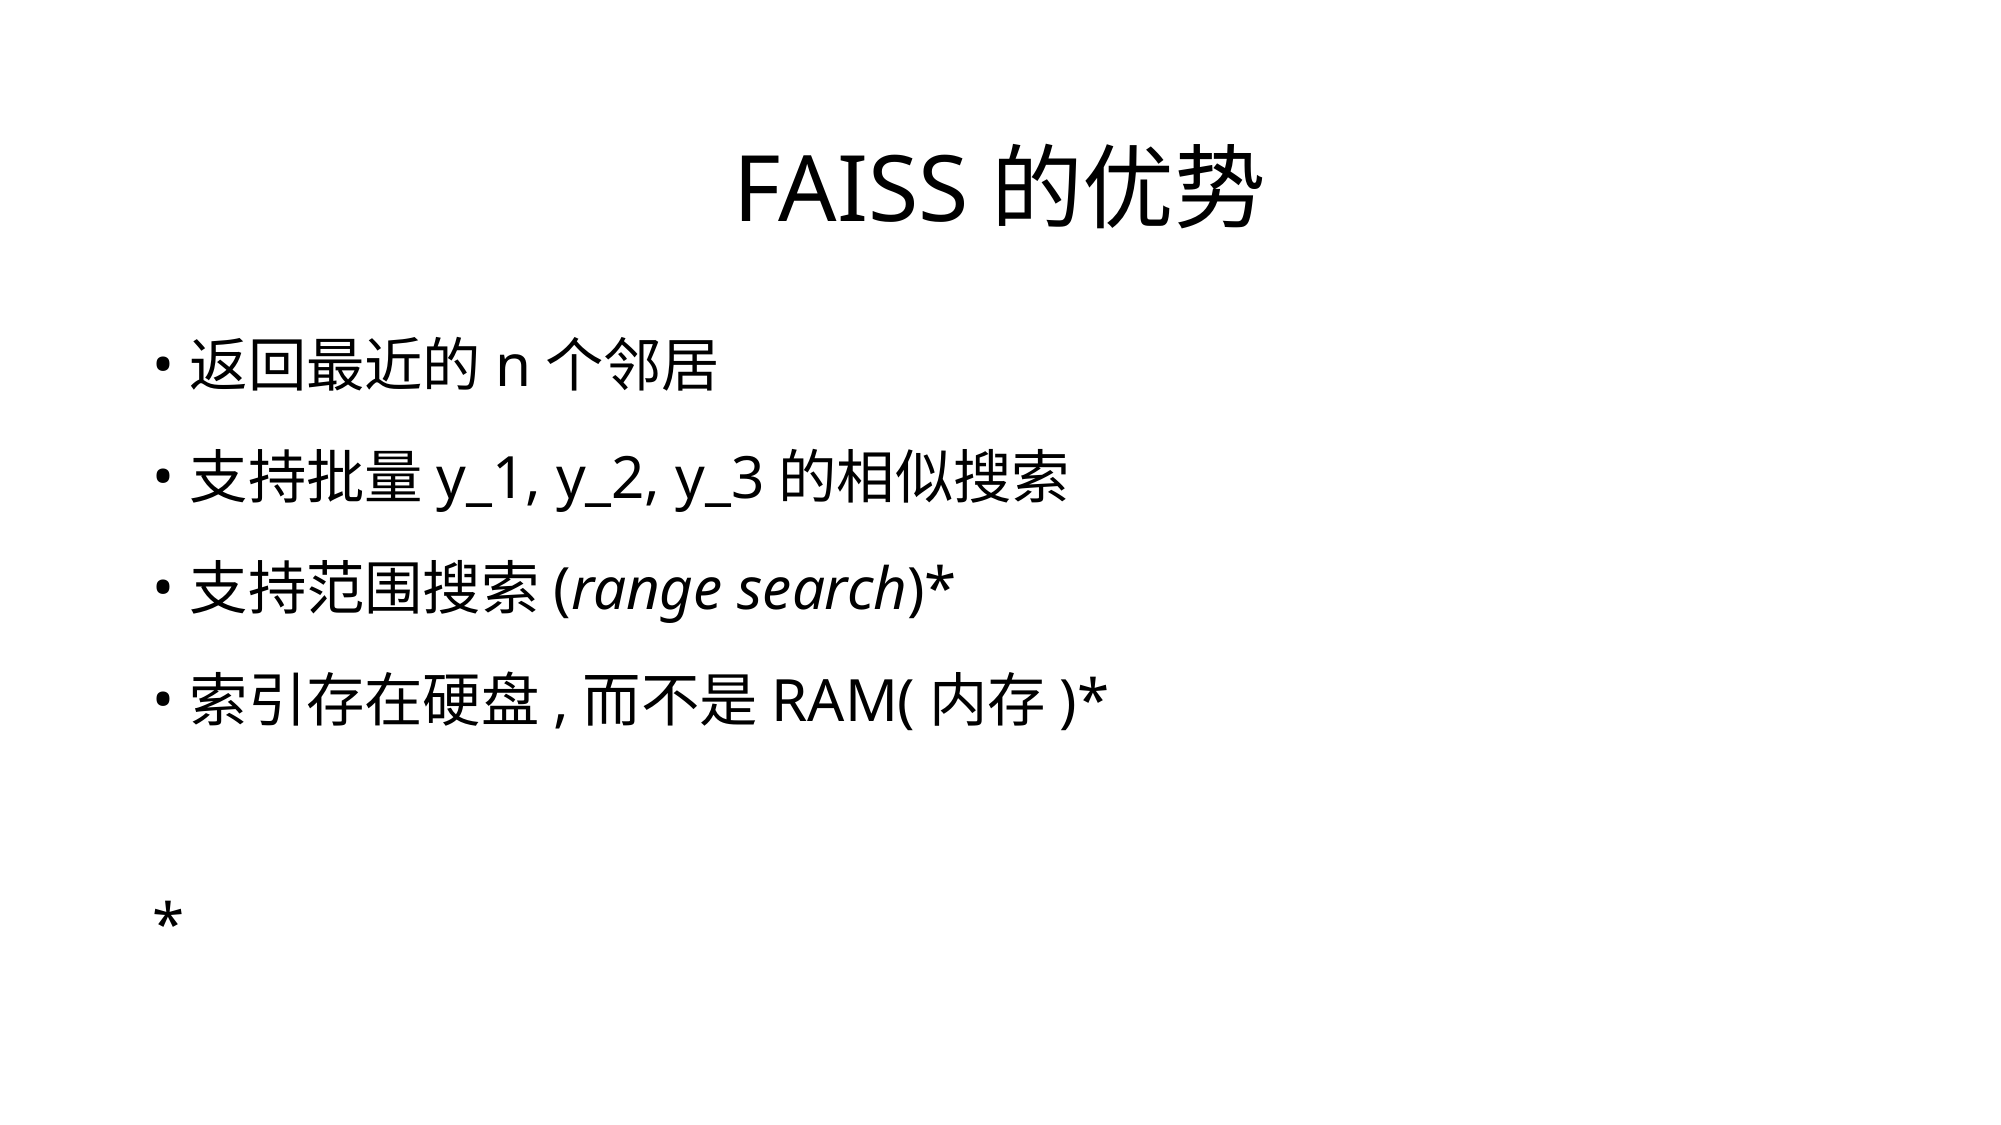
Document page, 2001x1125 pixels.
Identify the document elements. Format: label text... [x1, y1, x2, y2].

list 返回最近的n个邻居 支持批量y_1, y_2, y_3的相似搜索 支持范围搜索(range search)* 索引存在硬盘,而不是RAM(内存)* * [137, 299, 1863, 1014]
title FAISS的优势 [137, 59, 1863, 278]
